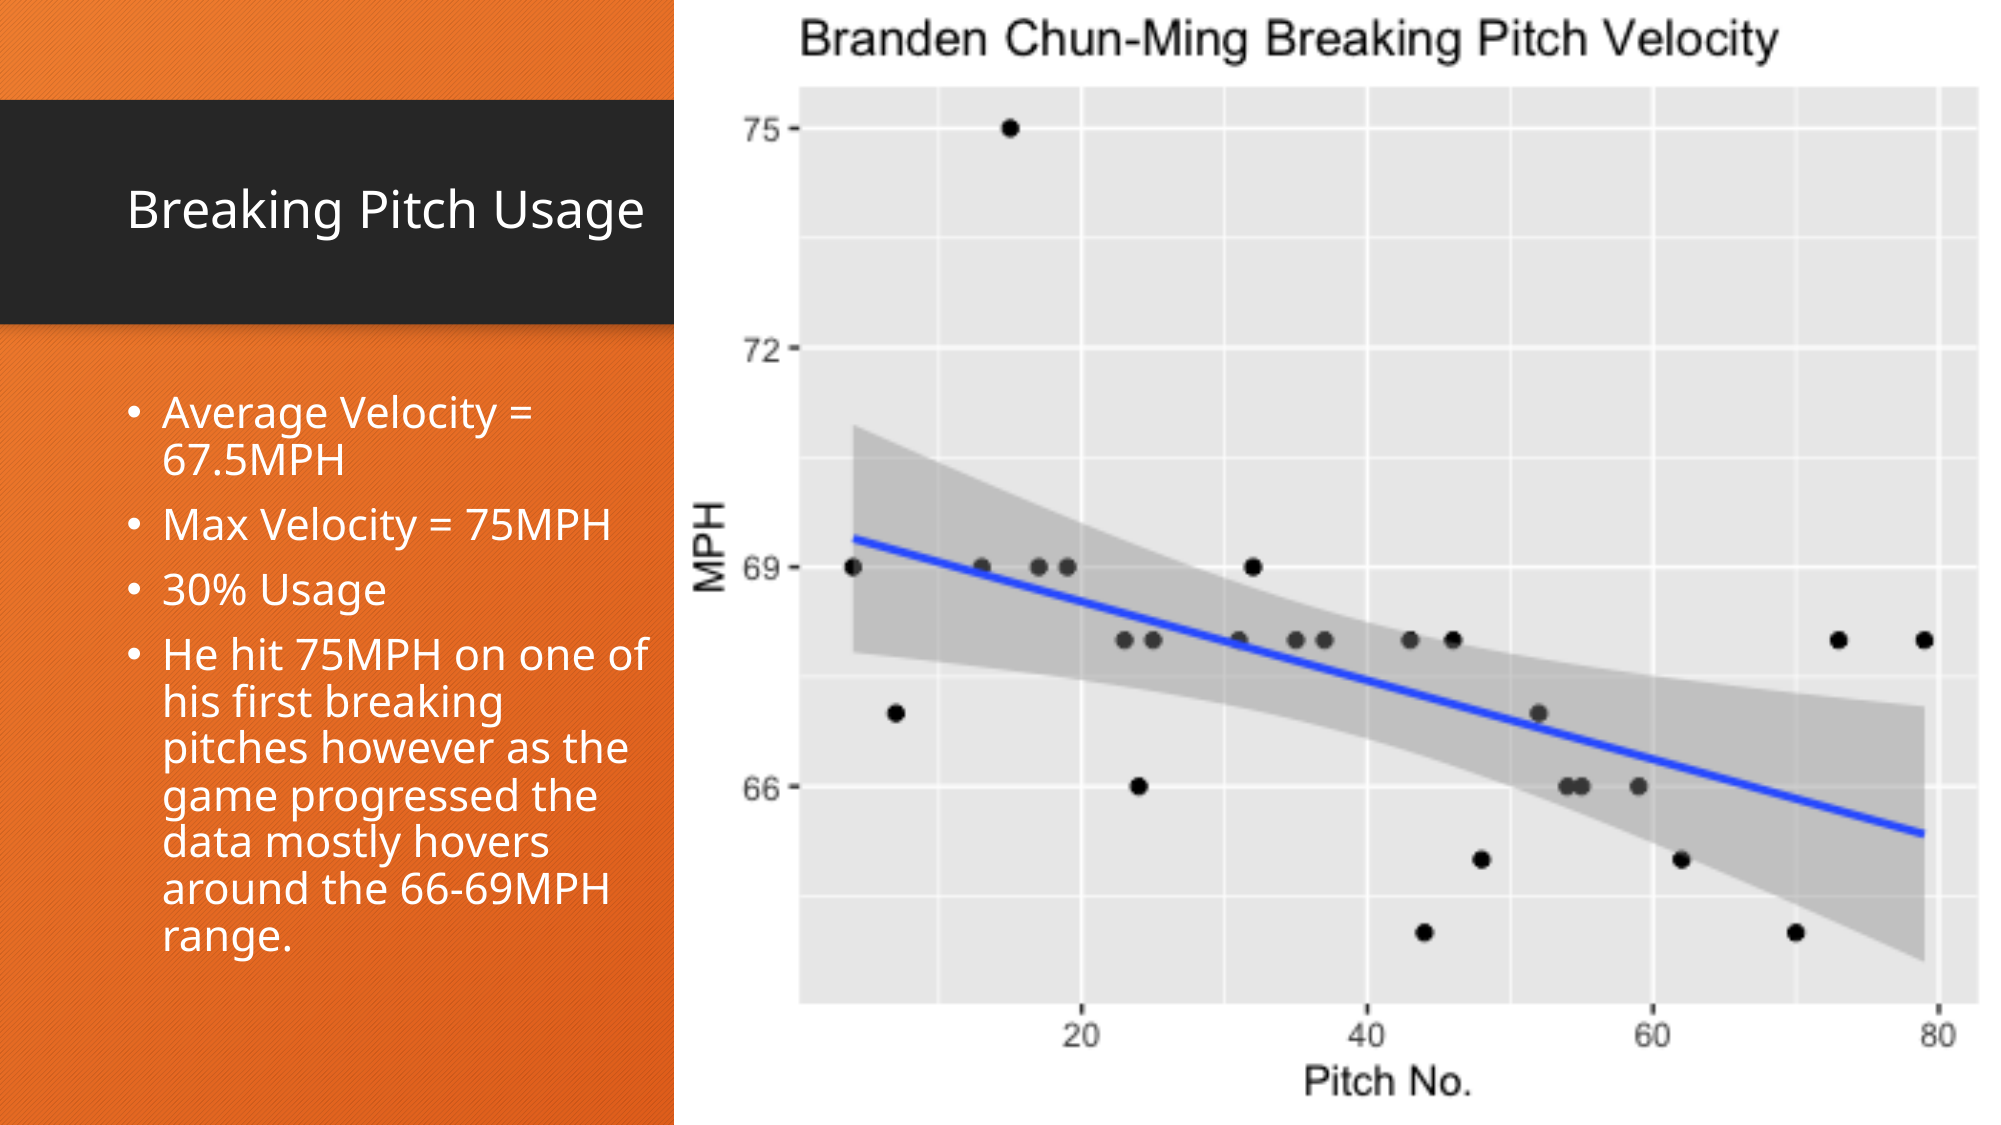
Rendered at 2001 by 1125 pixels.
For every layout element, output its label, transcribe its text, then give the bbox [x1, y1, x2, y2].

picture [0, 0, 2000, 1125]
list Average Velocity = 67.5MPH Max Velocity = 75MPH 30% Usage He hit 75MPH on one of his first breaking pitches however as the game progressed the data mostly hovers around the 66-69MPH range. [111, 383, 674, 974]
title Breaking Pitch Usage [111, 123, 674, 301]
